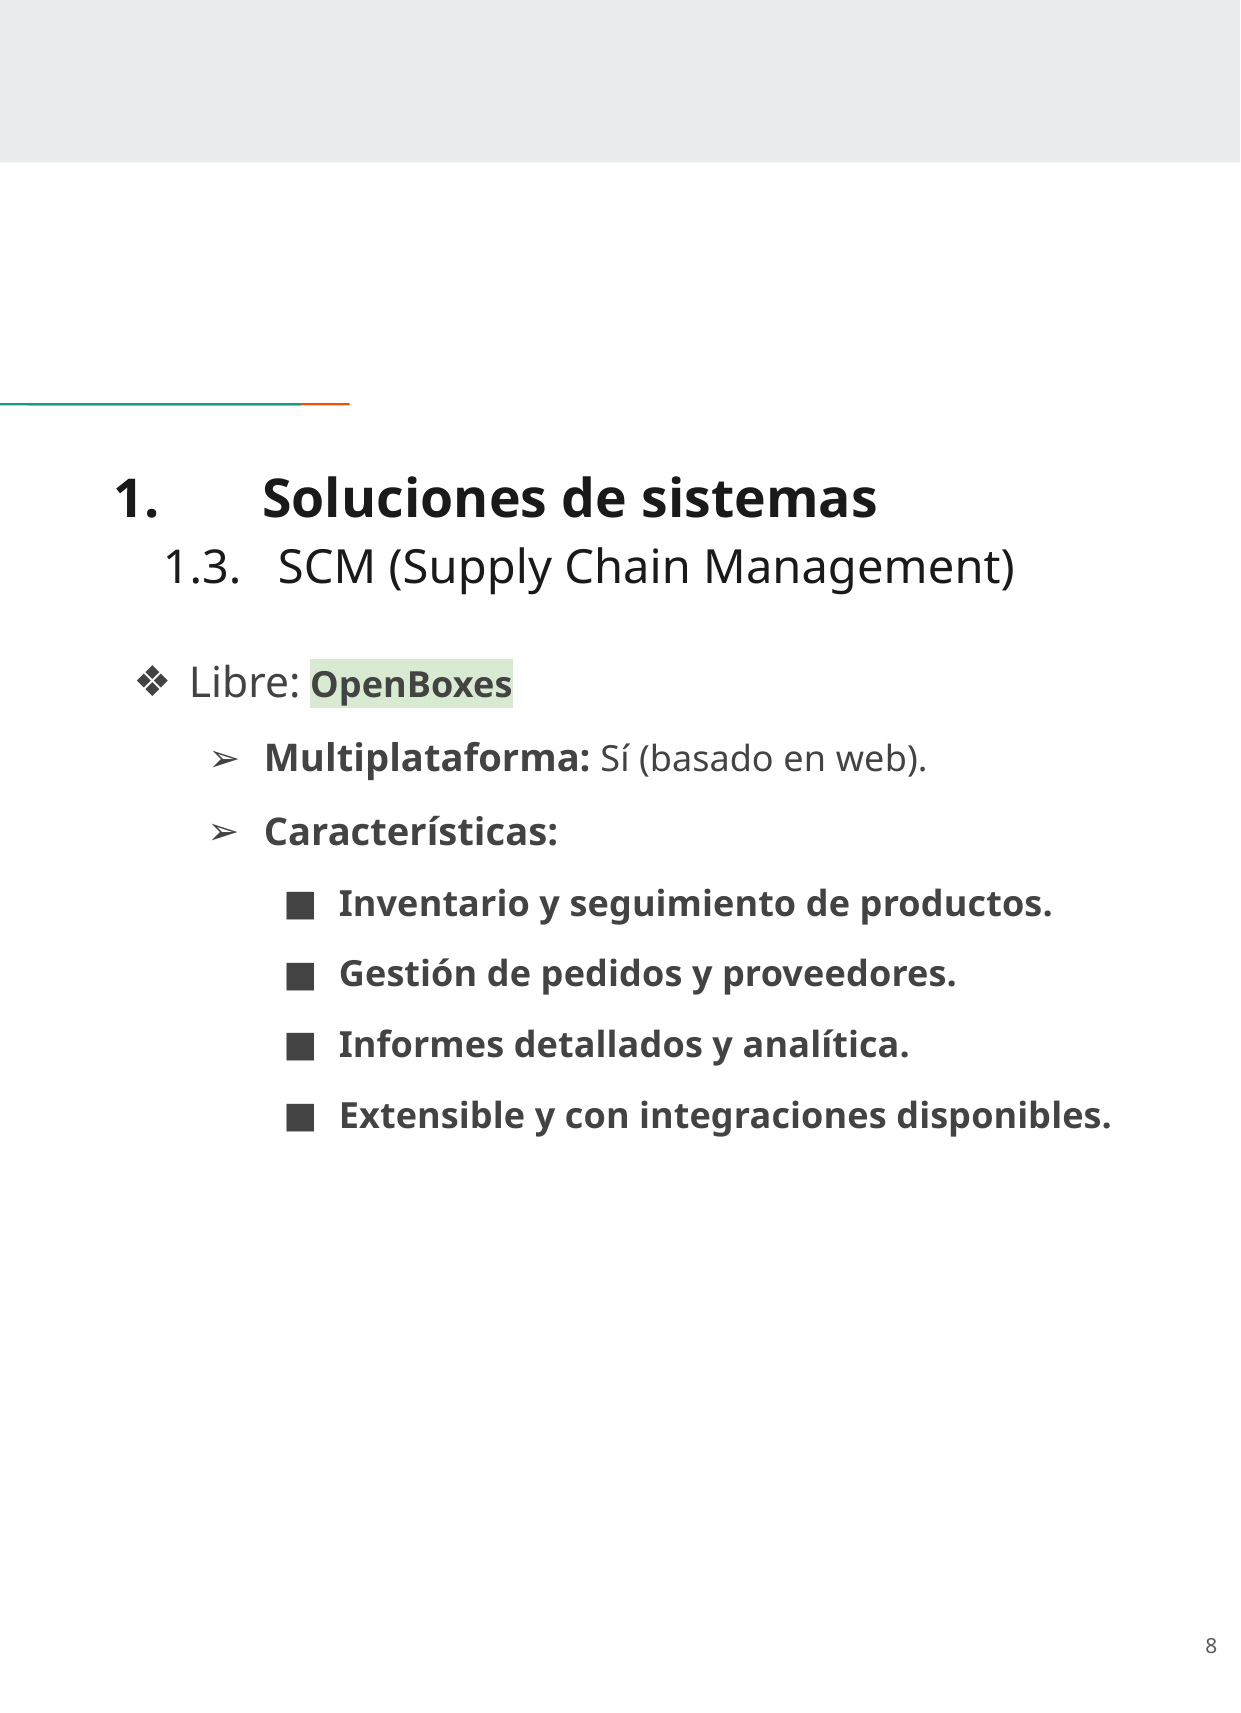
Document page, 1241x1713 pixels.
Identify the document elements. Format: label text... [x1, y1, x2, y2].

title 1. Soluciones de sistemas 1.3. SCM (Supply Chain Management) [98, 439, 1142, 609]
list Libre: OpenBoxes Multiplataforma: Sí (basado en web). Características: Inventario y seguimiento de productos. Gestión de pedidos y proveedores. Informes detallados y analítica. Extensible y con integraciones disponibles. [98, 632, 1142, 1576]
slide_number ‹#› [1157, 1581, 1233, 1713]
